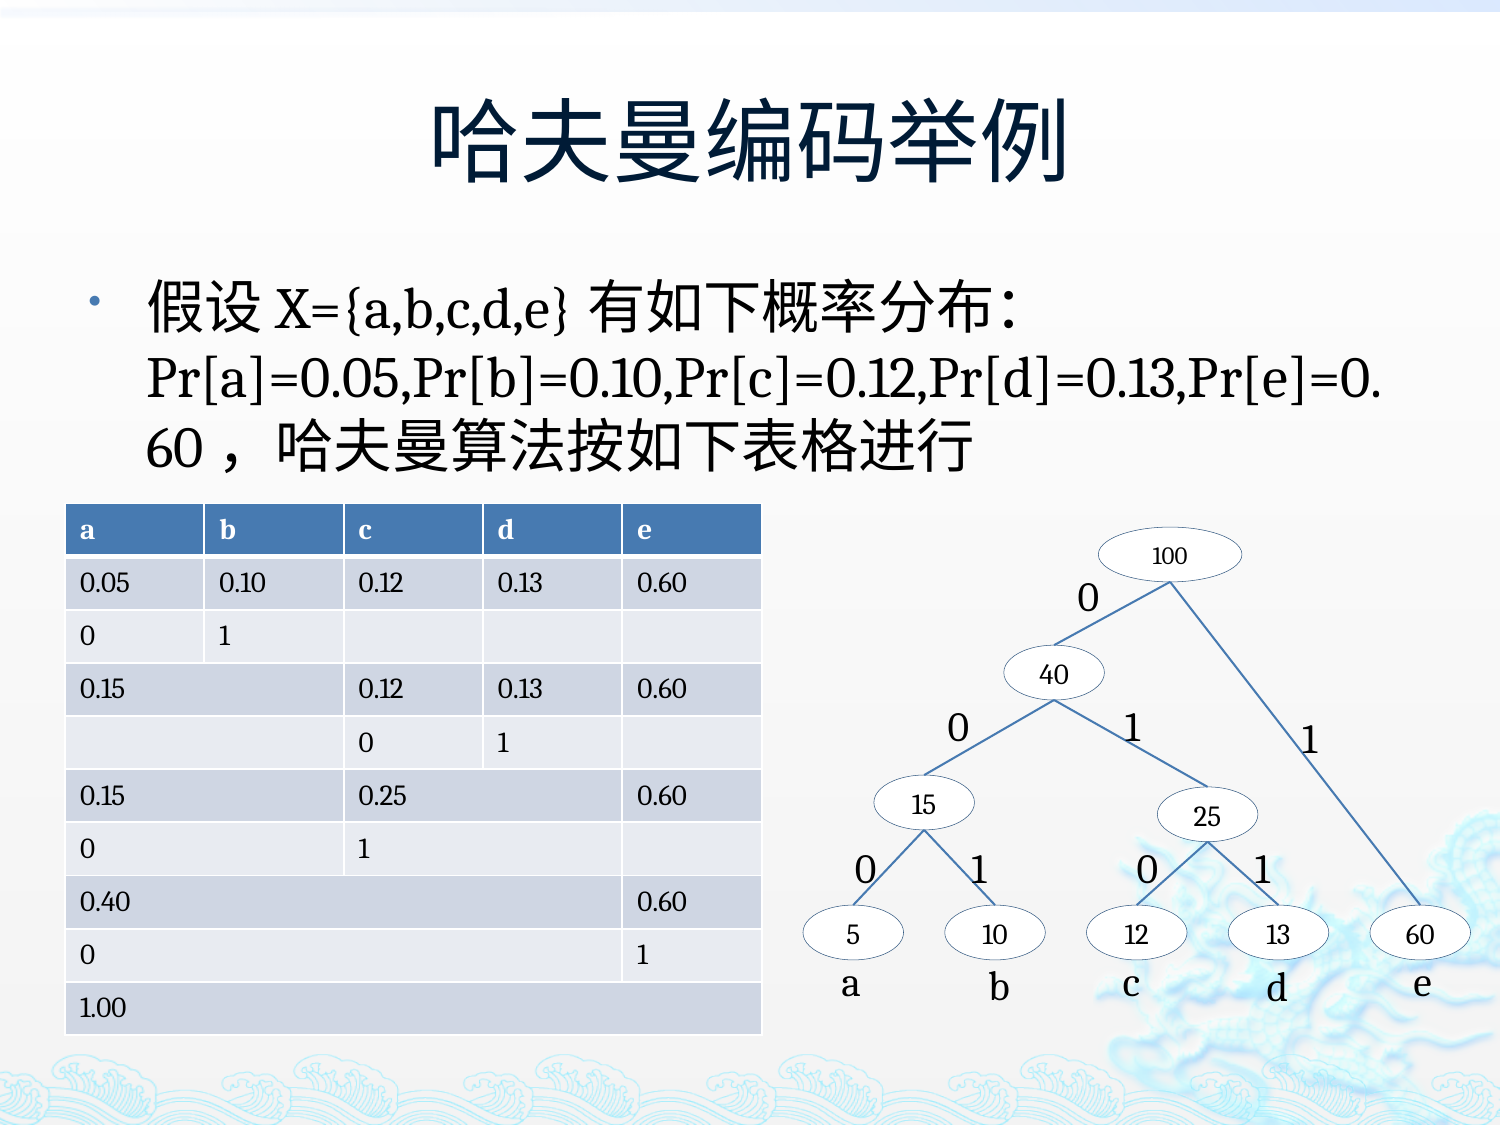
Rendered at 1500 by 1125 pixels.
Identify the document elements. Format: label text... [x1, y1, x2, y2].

table_header e [623, 504, 761, 554]
table_cell 0.60 [623, 664, 761, 715]
table_cell 1 [484, 717, 621, 768]
table_cell [623, 717, 761, 768]
table_cell 1 [345, 823, 621, 875]
table_header b [205, 504, 343, 554]
table_cell [345, 611, 482, 662]
table_cell 0.05 [66, 559, 203, 609]
table_header a [66, 504, 203, 554]
title 哈夫曼编码举例 [75, 45, 1425, 233]
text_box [802, 526, 1471, 1019]
table_header c [345, 504, 482, 554]
table_cell 0.12 [345, 664, 482, 715]
table_cell 0.40 [66, 876, 621, 928]
table_cell [623, 611, 761, 662]
table_cell 0.15 [66, 664, 343, 715]
table_cell 0.12 [345, 559, 482, 609]
table_cell 0 [66, 823, 343, 875]
table_cell 0.25 [345, 770, 621, 821]
table_header d [484, 504, 621, 554]
table_cell 1 [205, 611, 343, 662]
table_cell [66, 717, 343, 768]
table_cell 0.60 [623, 770, 761, 821]
table_cell 0.10 [205, 559, 343, 609]
table_cell 0 [66, 611, 203, 662]
list 假设X={a,b,c,d,e}有如下概率分布：Pr[a]=0.05,Pr[b]=0.10,Pr[c]=0.12,Pr[d]=0.13,Pr[e]=0.60，哈夫曼算法按如下表格进行 [75, 262, 1425, 1005]
table_cell 0.60 [623, 876, 761, 928]
table_cell 0 [345, 717, 482, 768]
table_cell 0 [66, 930, 621, 981]
table_cell [484, 611, 621, 662]
table_cell 1.00 [66, 983, 761, 1034]
table_cell 1 [623, 930, 761, 981]
table_cell [623, 823, 761, 875]
table_cell 0.13 [484, 664, 621, 715]
table_cell 0.60 [623, 559, 761, 609]
table_cell 0.15 [66, 770, 343, 821]
table_cell 0.13 [484, 559, 621, 609]
